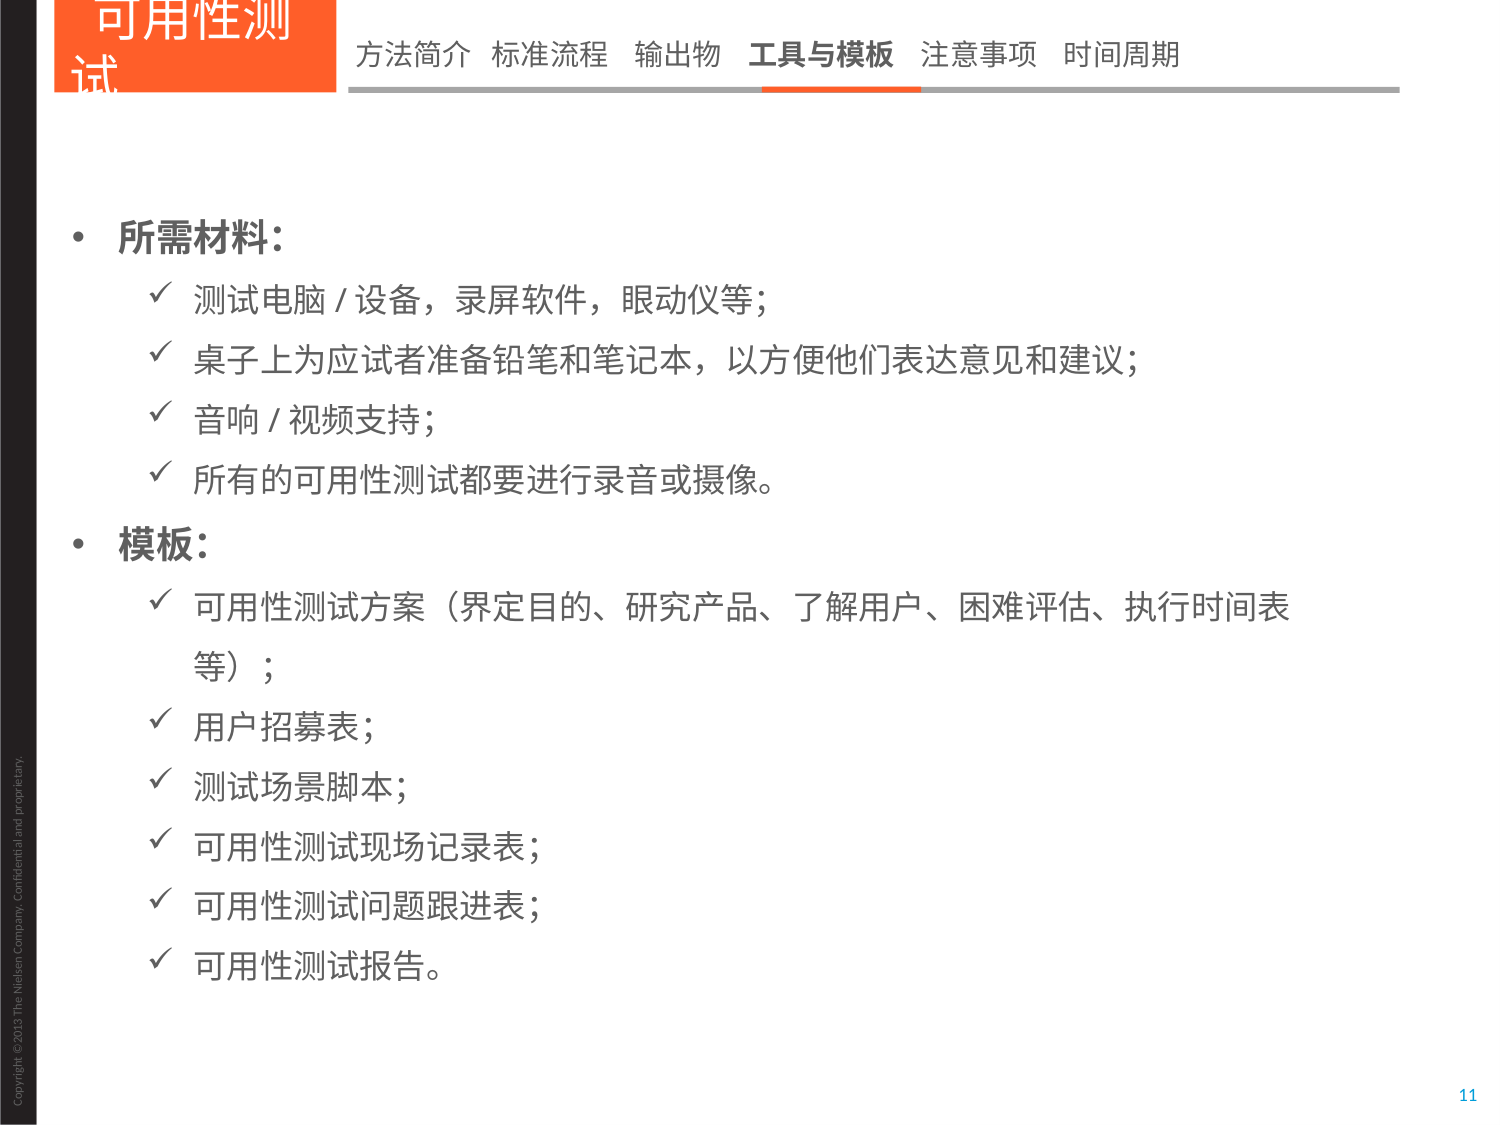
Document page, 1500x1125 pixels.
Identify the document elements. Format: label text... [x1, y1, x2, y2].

text_box [348, 86, 1400, 94]
picture [0, 0, 1500, 1125]
text_box 所需材料： 测试电脑/设备，录屏软件，眼动仪等； 桌子上为应试者准备铅笔和笔记本，以方便他们表达意见和建议； 音响/视频支持； 所有的可用性测试都要进行录音或摄像。 模板： 可用性测试方案（界定目的、研究产品、了解用户、困难评估、执行时间表等）； 用户招募表； 测试场景脚本； 可用性测试现场记录表； 可用性测试问题跟进表； 可用性测试报告。 [57, 184, 1403, 993]
text_box 可用性测试 [54, 0, 337, 93]
text_box [761, 86, 922, 93]
text_box 方法简介 标准流程 输出物 工具与模板 注意事项 时间周期 [340, 28, 1378, 79]
